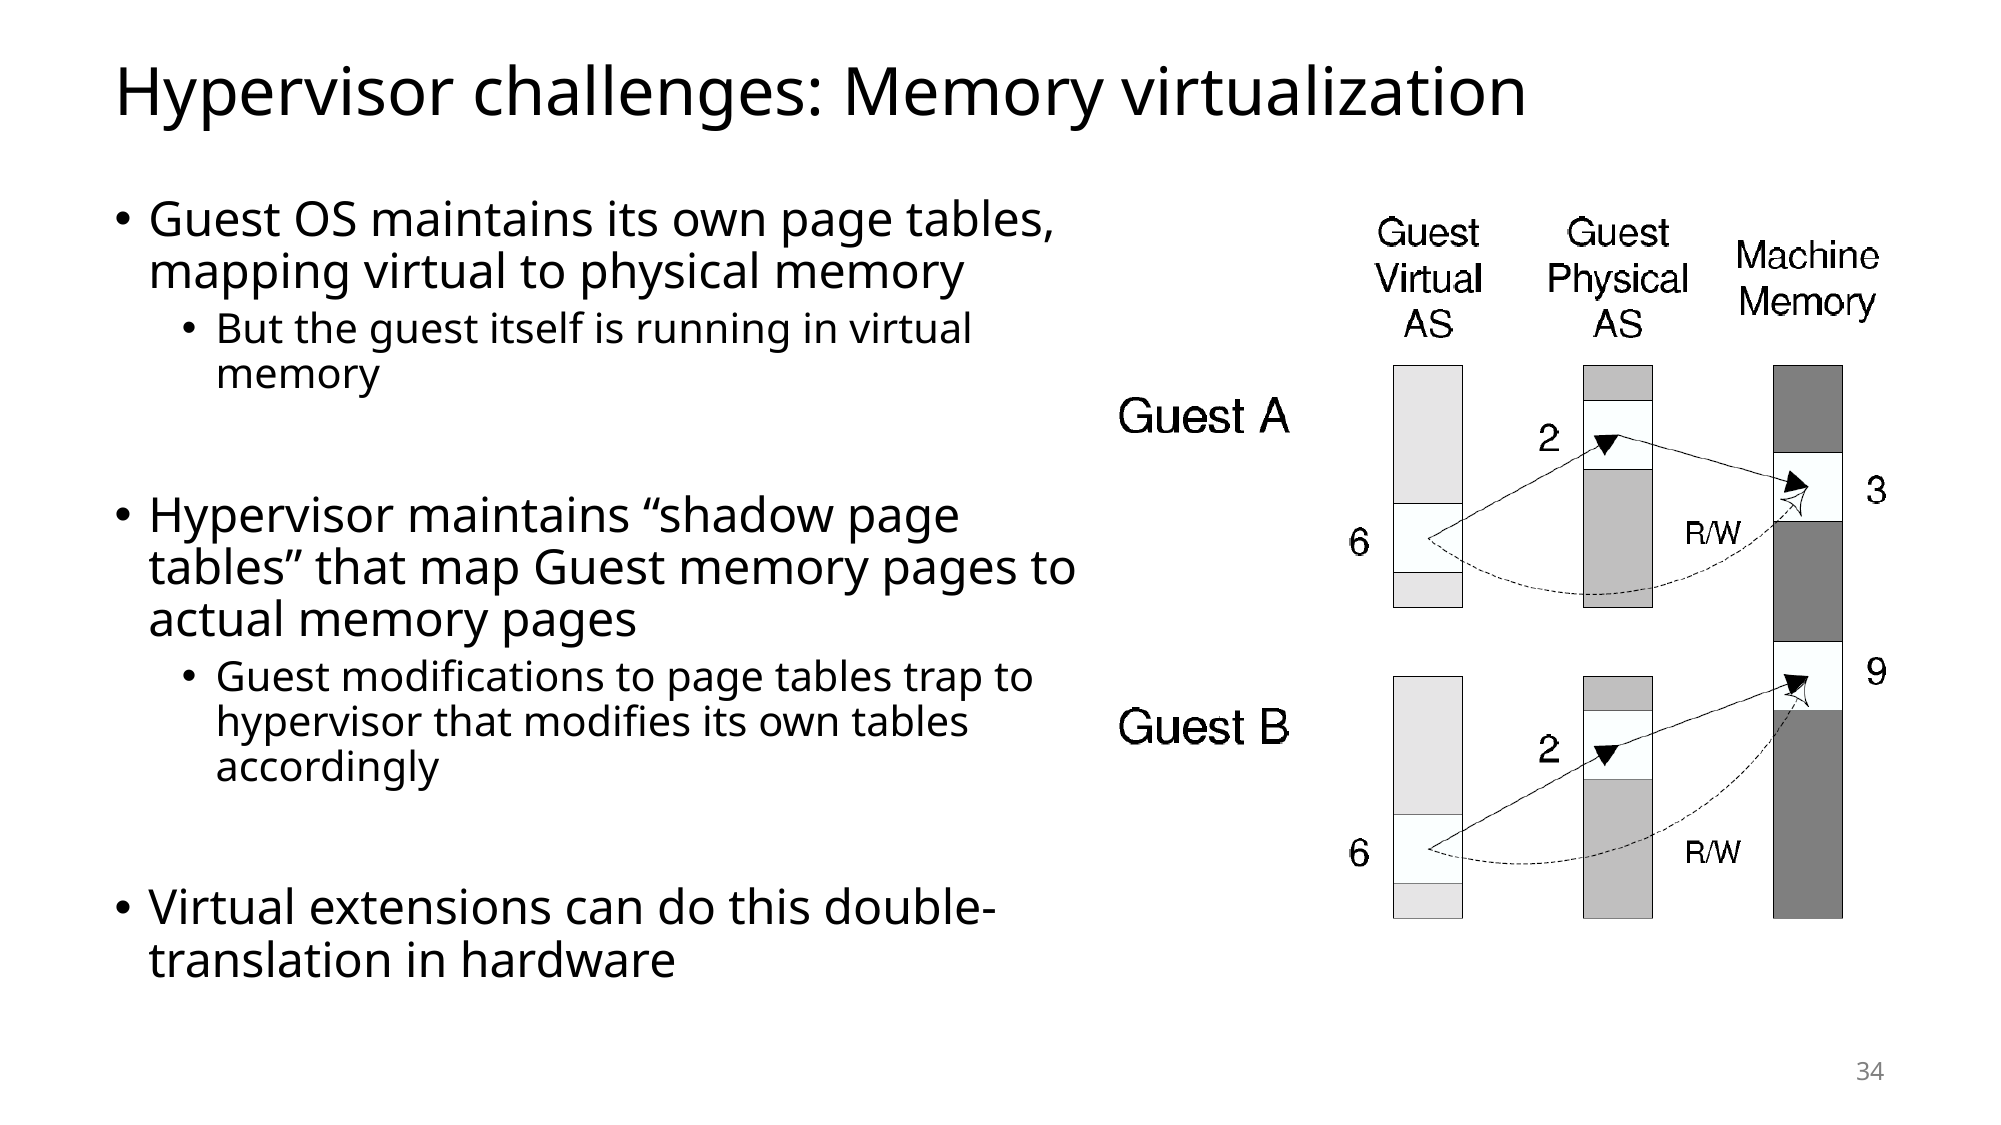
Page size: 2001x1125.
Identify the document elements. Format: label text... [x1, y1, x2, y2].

title Hypervisor challenges: Memory virtualization [99, 37, 1900, 150]
picture [1112, 198, 1900, 927]
list Guest OS maintains its own page tables, mapping virtual to physical memory But the guest itself is running in virtual memory Hypervisor maintains “shadow page tables” that map Guest memory pages to actual memory pages Guest modifications to page tables trap to hypervisor that modifies its own tables accordingly Virtual extensions can do this double-translation in hardware [99, 187, 1100, 1013]
slide_number 34 [1749, 1042, 1900, 1103]
